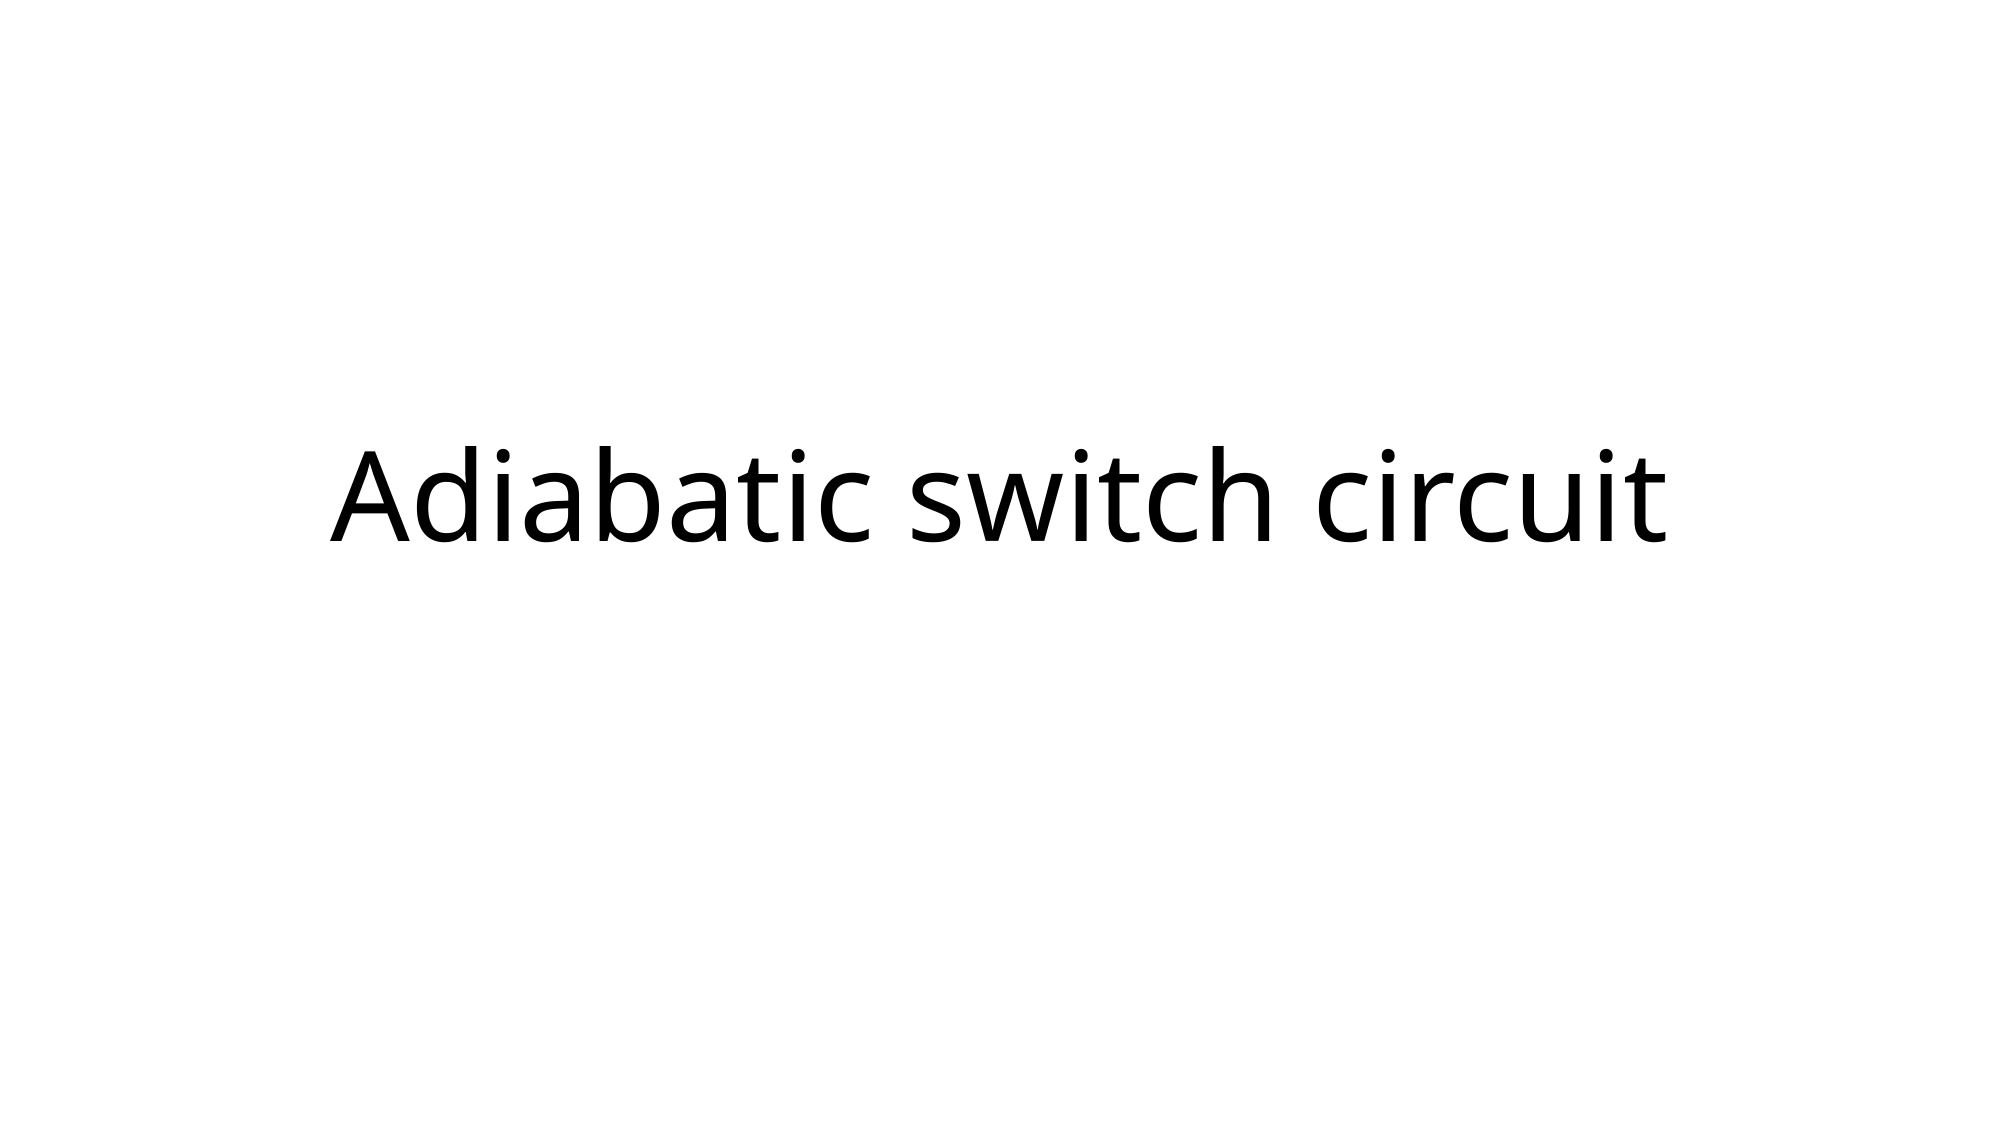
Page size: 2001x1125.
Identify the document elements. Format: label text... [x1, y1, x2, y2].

title Adiabatic switch circuit [249, 184, 1750, 576]
